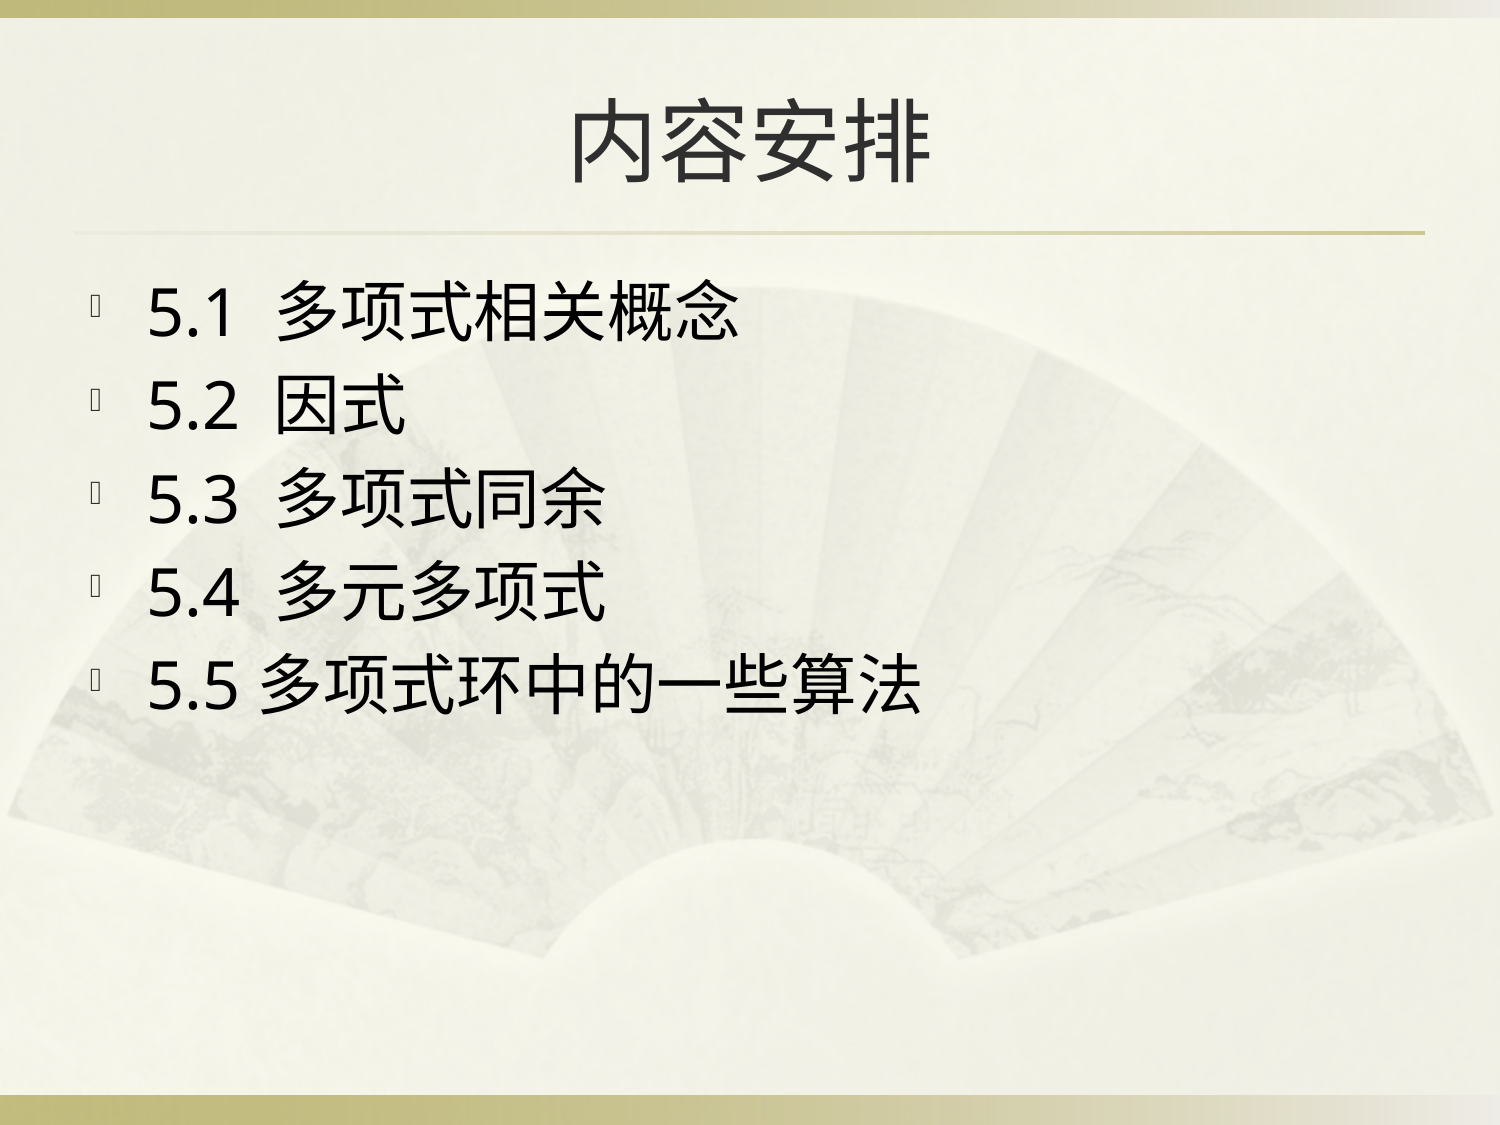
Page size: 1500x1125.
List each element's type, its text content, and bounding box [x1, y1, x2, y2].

title 内容安排 [75, 45, 1425, 233]
list 5.1 多项式相关概念 5.2 因式 5.3 多项式同余 5.4 多元多项式 5.5多项式环中的一些算法 [75, 262, 1425, 1032]
